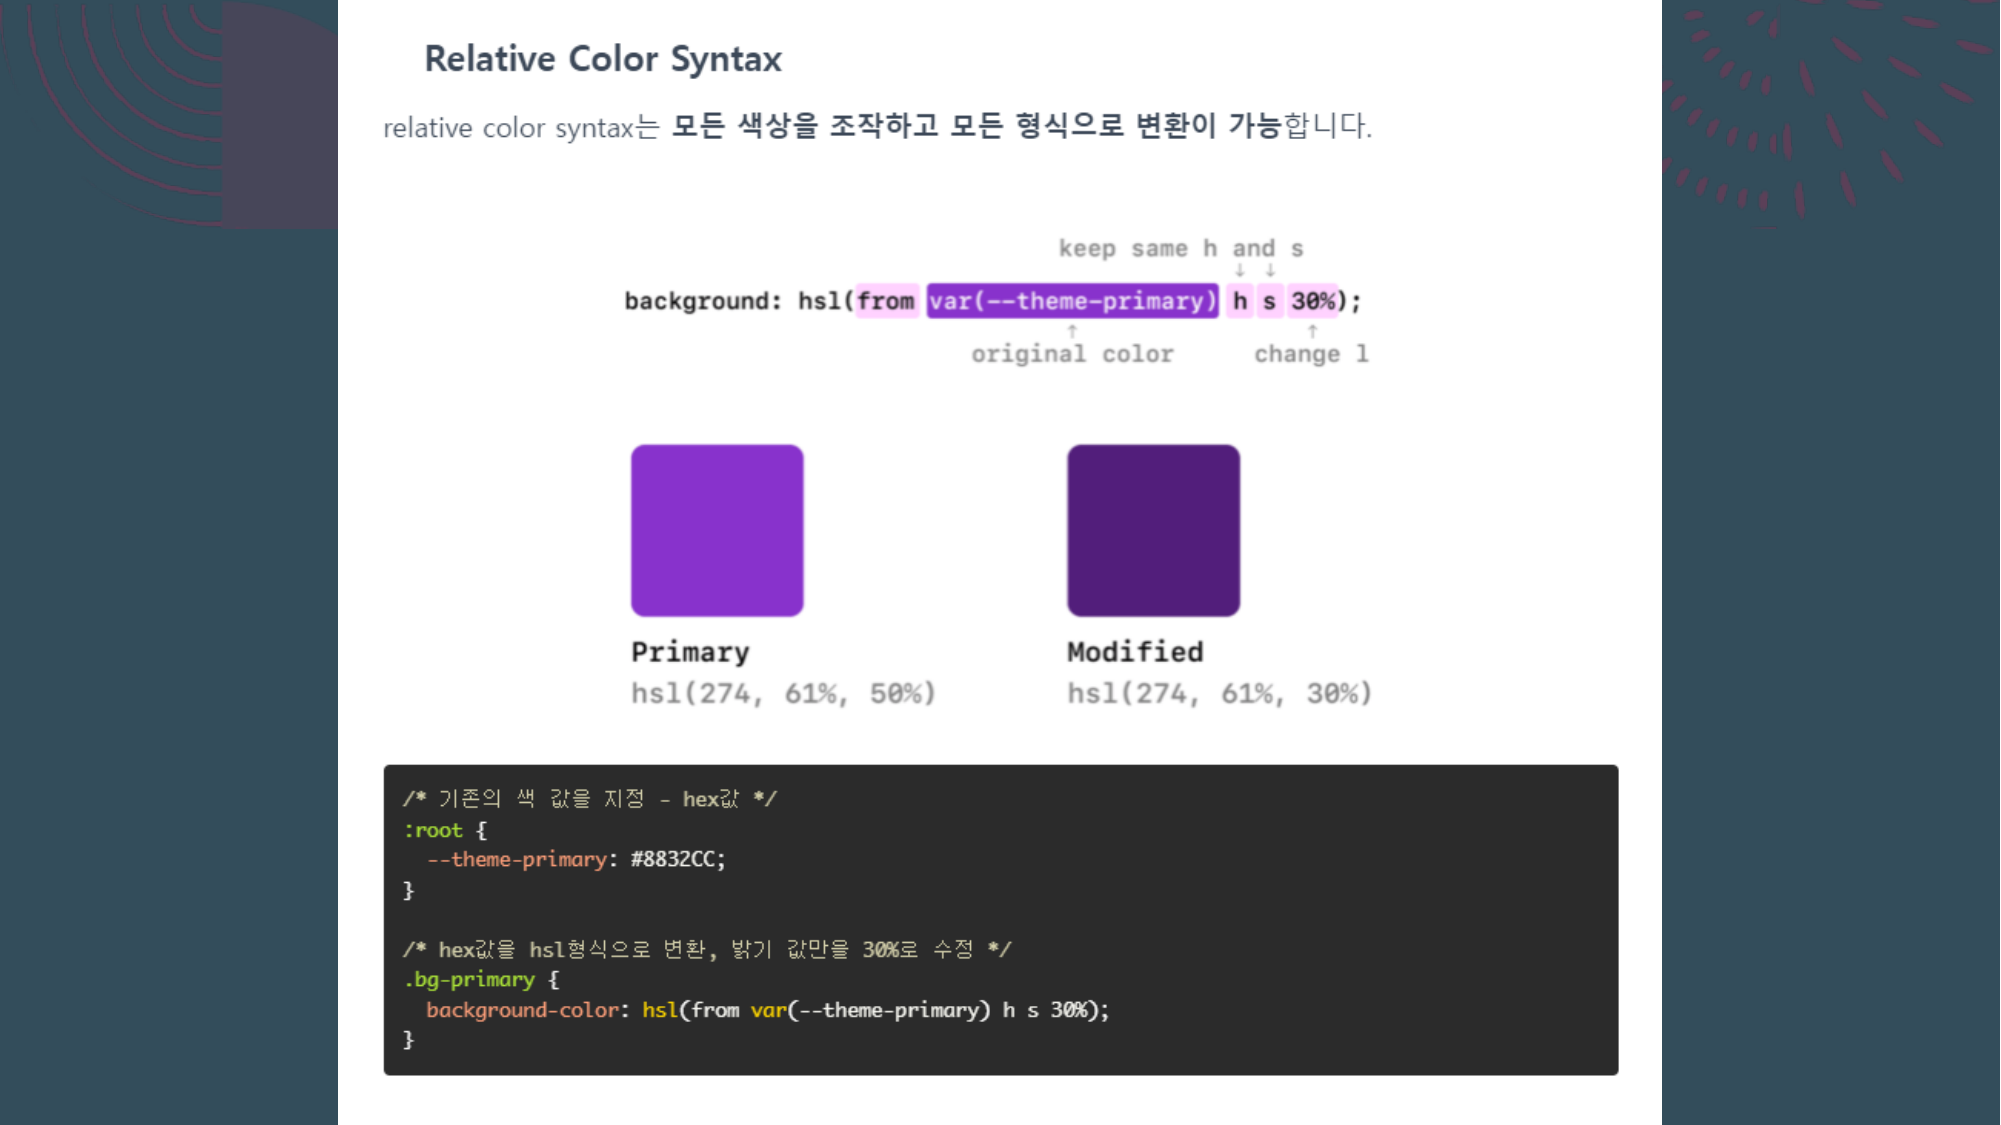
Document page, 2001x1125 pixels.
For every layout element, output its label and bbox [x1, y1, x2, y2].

picture [338, 0, 1662, 1125]
